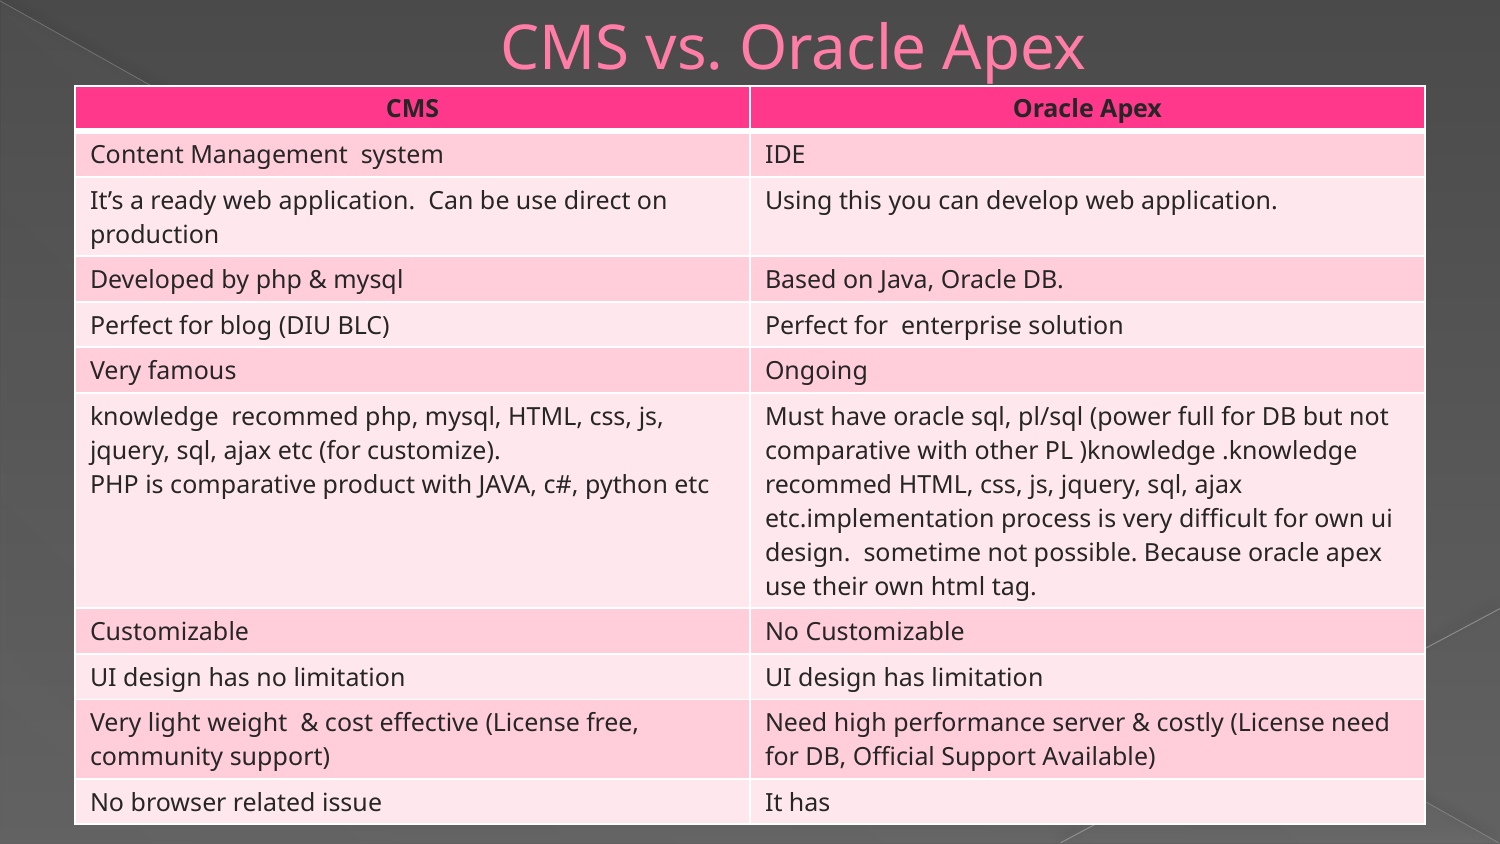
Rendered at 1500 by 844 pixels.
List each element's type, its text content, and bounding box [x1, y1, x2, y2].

table_header Oracle Apex [751, 87, 1424, 128]
table_cell Using this you can develop web application. [751, 178, 1424, 255]
table_cell Need high performance server & costly (License need for DB, Official Support Available) [751, 700, 1424, 778]
table_cell No browser related issue [76, 780, 749, 823]
table_cell It has [751, 780, 1424, 823]
table_cell Very famous [76, 348, 749, 392]
table_cell Perfect for blog (DIU BLC) [76, 303, 749, 346]
table_cell Based on Java, Oracle DB. [751, 257, 1424, 301]
table_cell Ongoing [751, 348, 1424, 392]
table_cell Perfect for enterprise solution [751, 303, 1424, 346]
table_cell Must have oracle sql, pl/sql (power full for DB but not comparative with other PL )knowledge .knowledge recommed HTML, css, js, jquery, sql, ajax etc.implementation process is very difficult for own ui design. sometime not possible. Because oracle apex use their own html tag. [751, 394, 1424, 607]
table_cell knowledge recommed php, mysql, HTML, css, js, jquery, sql, ajax etc (for customize). PHP is comparative product with JAVA, c#, python etc [76, 394, 749, 607]
table_cell It’s a ready web application. Can be use direct on production [76, 178, 749, 255]
table_cell UI design has no limitation [76, 655, 749, 699]
table_cell Developed by php & mysql [76, 257, 749, 301]
table_cell No Customizable [751, 609, 1424, 653]
table_cell UI design has limitation [751, 655, 1424, 699]
table_cell Customizable [76, 609, 749, 653]
table_cell Very light weight & cost effective (License free, community support) [76, 700, 749, 778]
table_header CMS [76, 87, 749, 128]
table_cell IDE [751, 134, 1424, 176]
table_cell Content Management system [76, 134, 749, 176]
title CMS vs. Oracle Apex [75, 0, 1425, 85]
